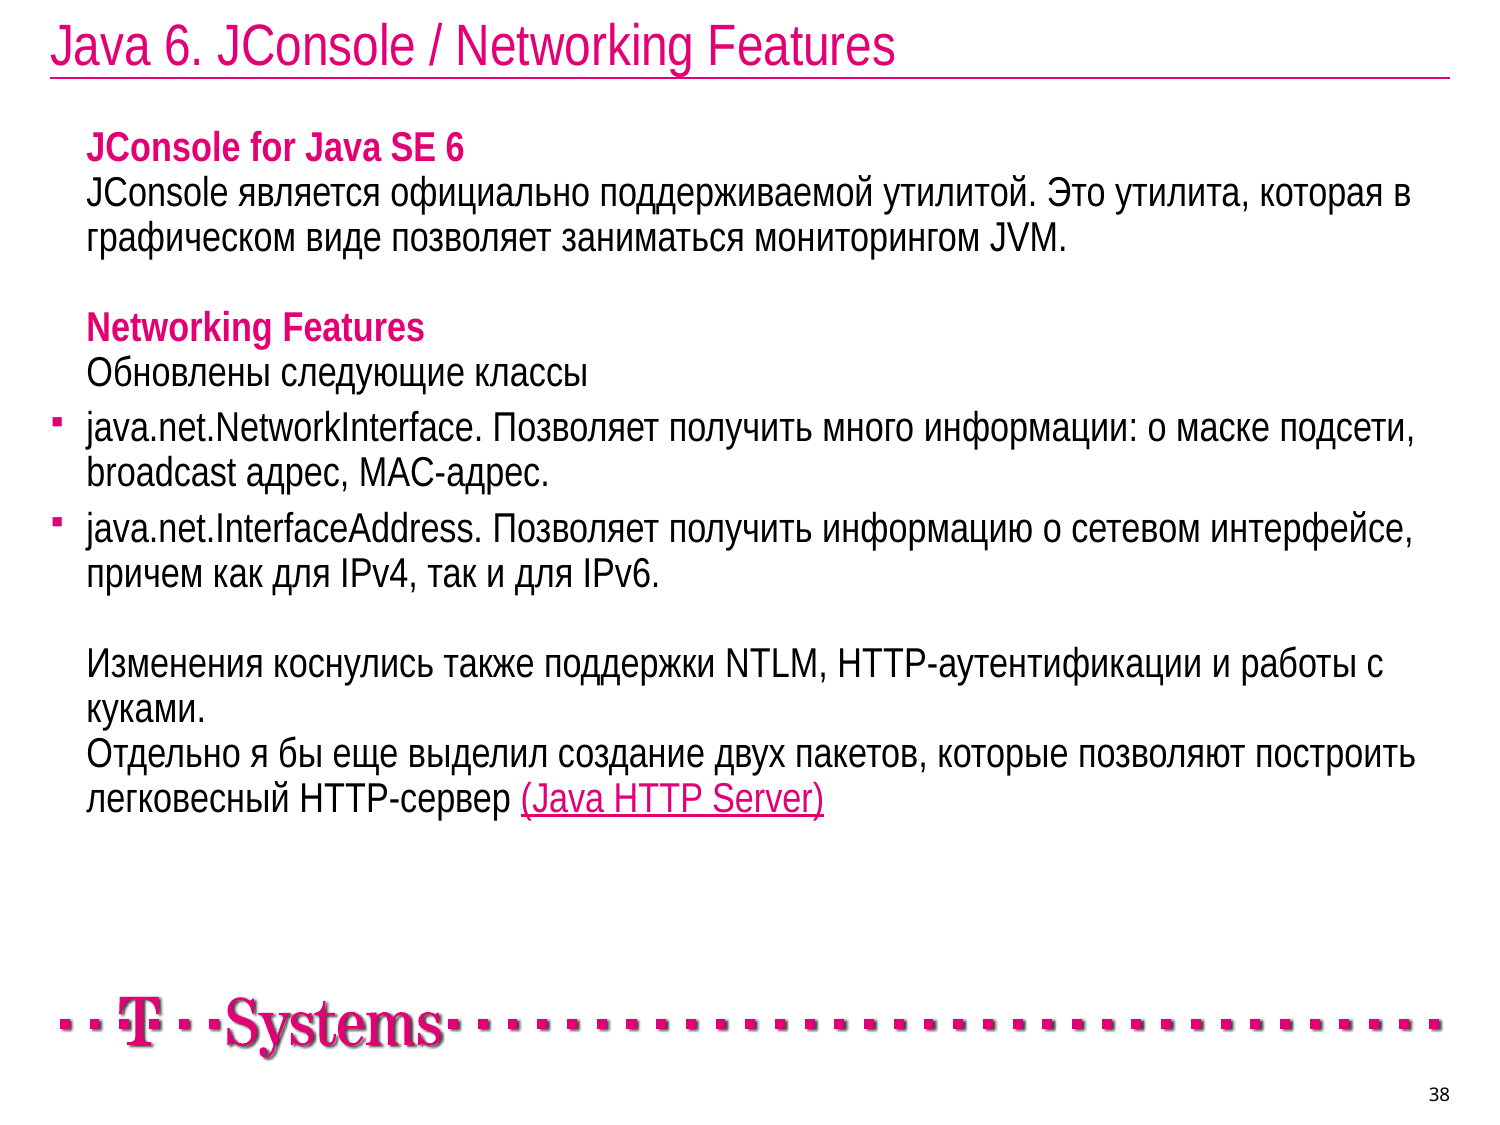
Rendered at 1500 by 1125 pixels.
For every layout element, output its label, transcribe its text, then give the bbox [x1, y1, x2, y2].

title Java 6. JConsole / Networking Features [50, 14, 1450, 91]
list JConsole for Java SE 6 JConsole является официально поддерживаемой утилитой. Это утилита, которая в графическом виде позволяет заниматься мониторингом JVM. Networking Features Обновлены следующие классы java.net.NetworkInterface. Позволяет получить много информации: о маске подсети, broadcast адрес, MAC-адрес. java.net.InterfaceAddress. Позволяет получить информацию о сетевом интерфейсе, причем как для IPv4, так и для IPv6. Изменения коснулись также поддержки NTLM, HTTP-аутентификации и работы с куками. Отдельно я бы еще выделил создание двух пакетов, которые позволяют построить легковесный HTTP-сервер (Java HTTP Server) [50, 125, 1450, 988]
slide_number 38 [1361, 1082, 1451, 1107]
